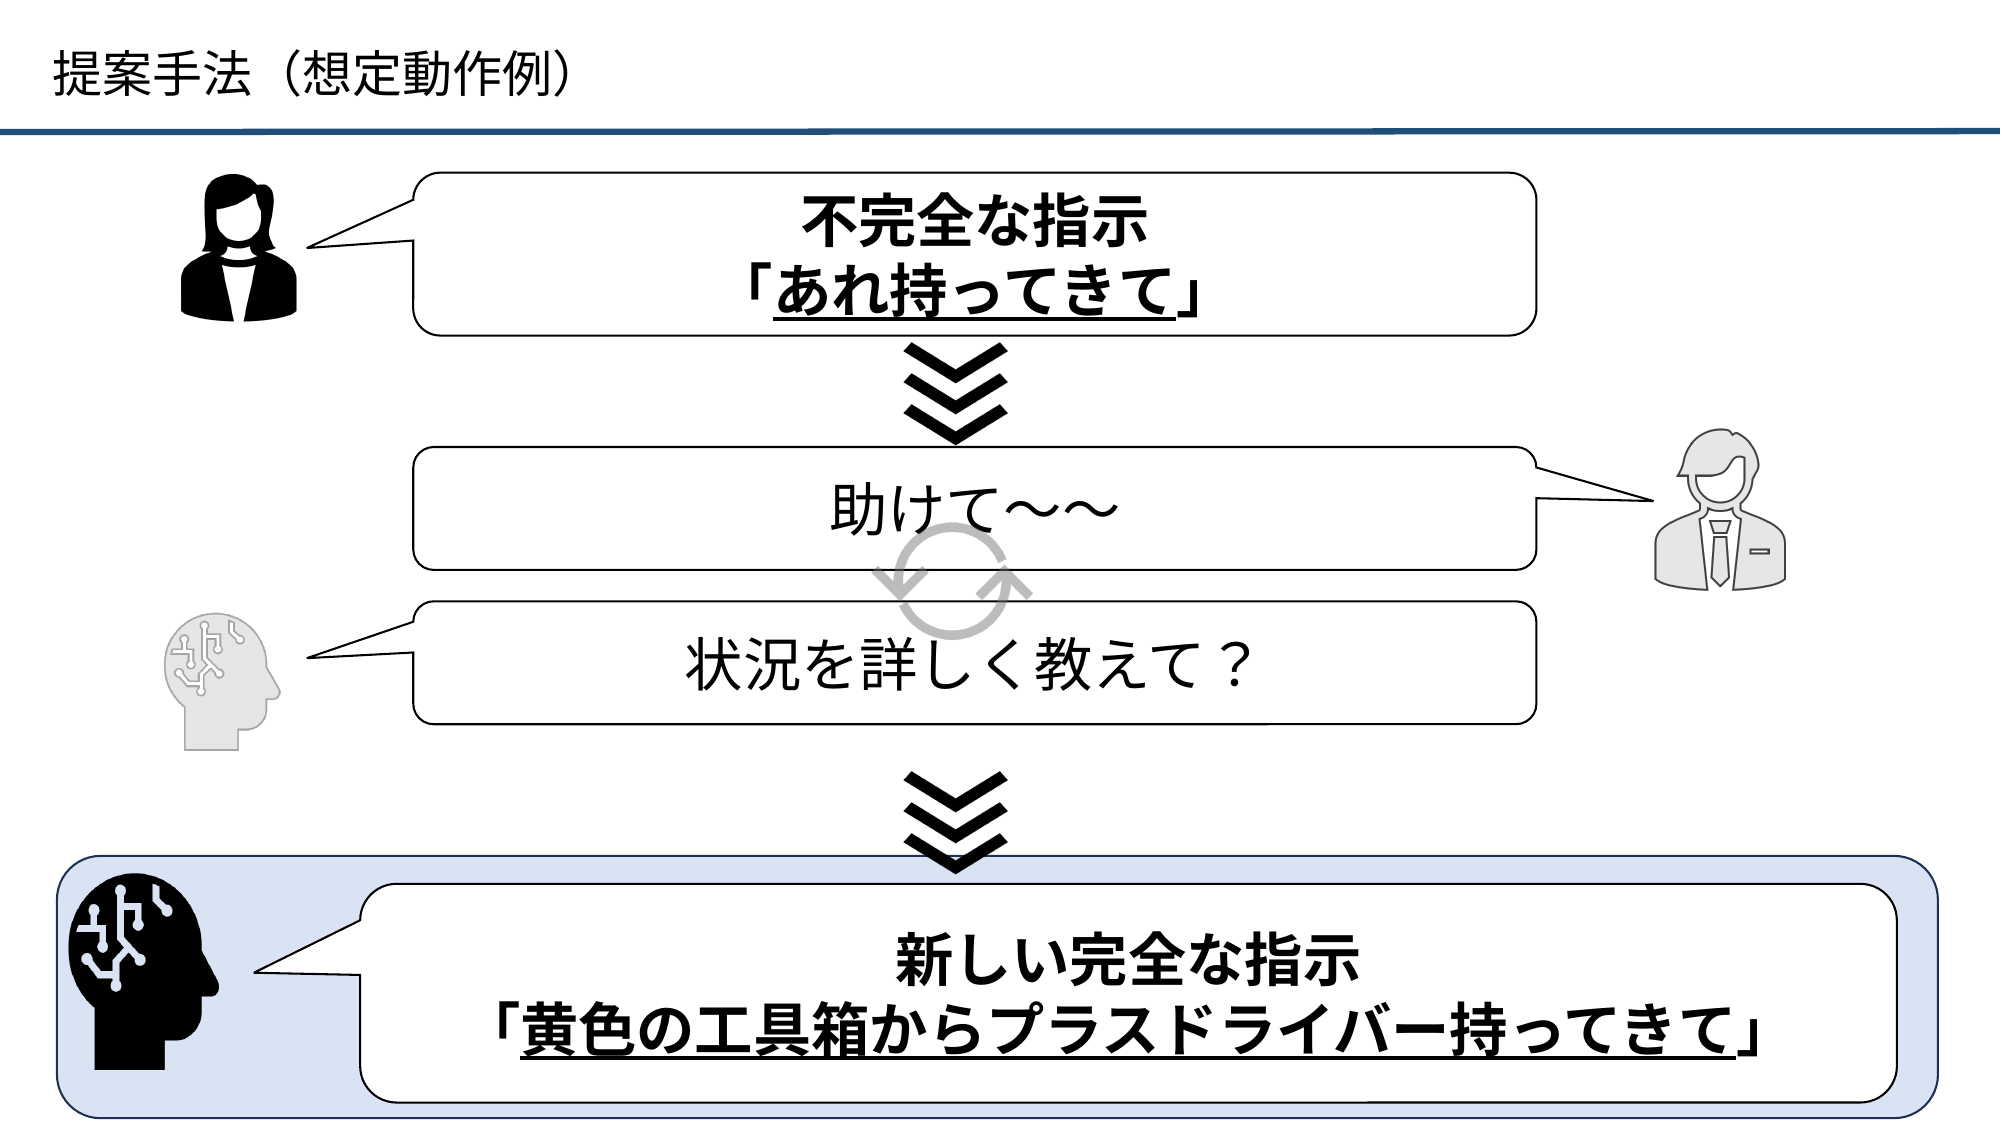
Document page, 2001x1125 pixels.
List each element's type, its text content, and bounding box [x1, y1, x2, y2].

text_box [58, 854, 1939, 1120]
picture [1622, 411, 1817, 606]
text_box 助けて～～ [412, 445, 1622, 571]
text_box 不完全な指示 「あれ持ってきて」 [328, 171, 1538, 337]
picture [881, 317, 1031, 468]
text_box 状況を詳しく教えて？ [306, 600, 1538, 726]
picture [871, 500, 1033, 662]
text_box 新しい完全な指示 「黄色の工具箱からプラスドライバー持ってきて」 [253, 882, 1898, 1104]
picture [141, 601, 303, 763]
picture [37, 855, 250, 1089]
title 提案手法（想定動作例） [37, 22, 1763, 132]
picture [881, 747, 1031, 898]
picture [148, 157, 328, 336]
